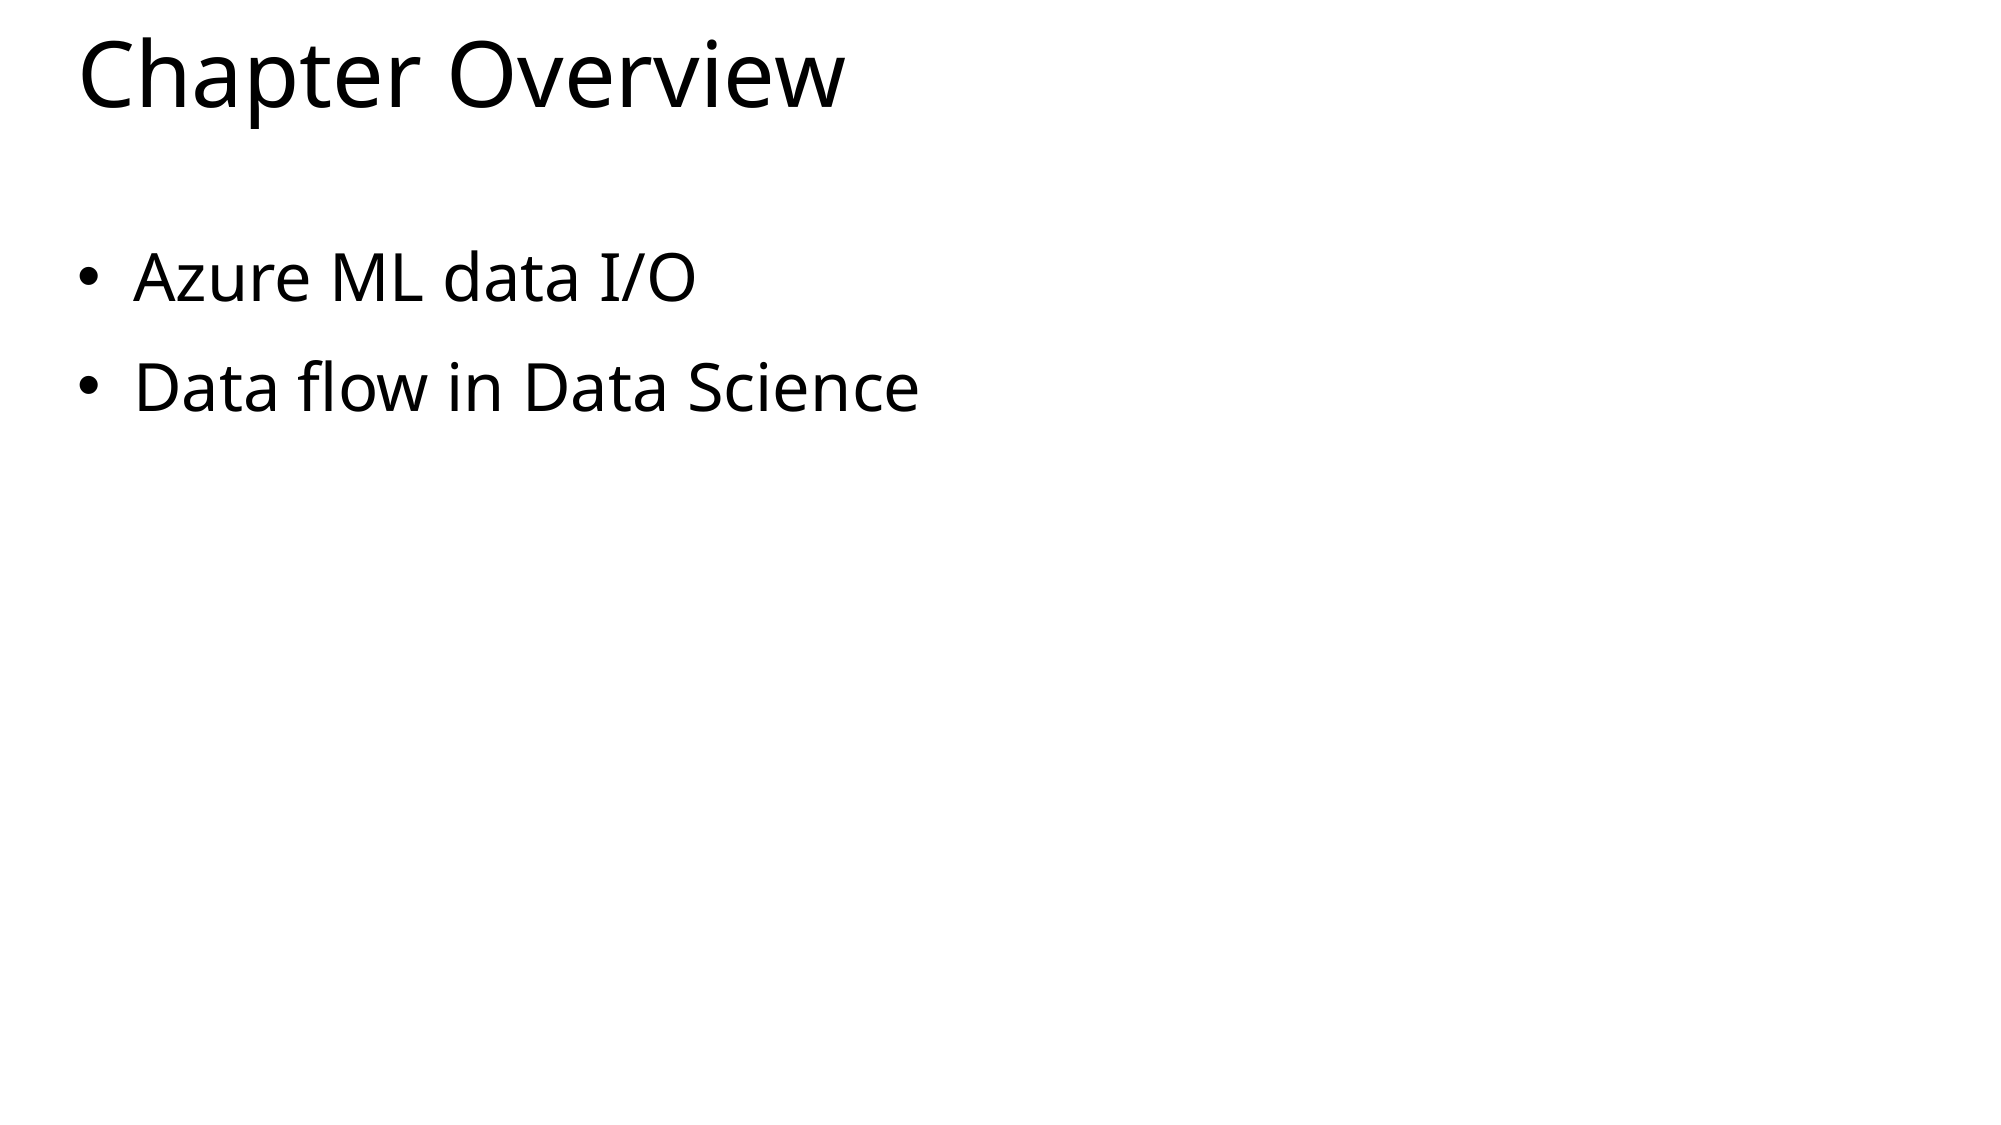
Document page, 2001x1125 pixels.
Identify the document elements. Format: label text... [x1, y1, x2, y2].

list Azure ML data I/O​ Data flow in Data Science ​ [62, 227, 1953, 1096]
title Chapter Overview [62, 29, 1953, 205]
